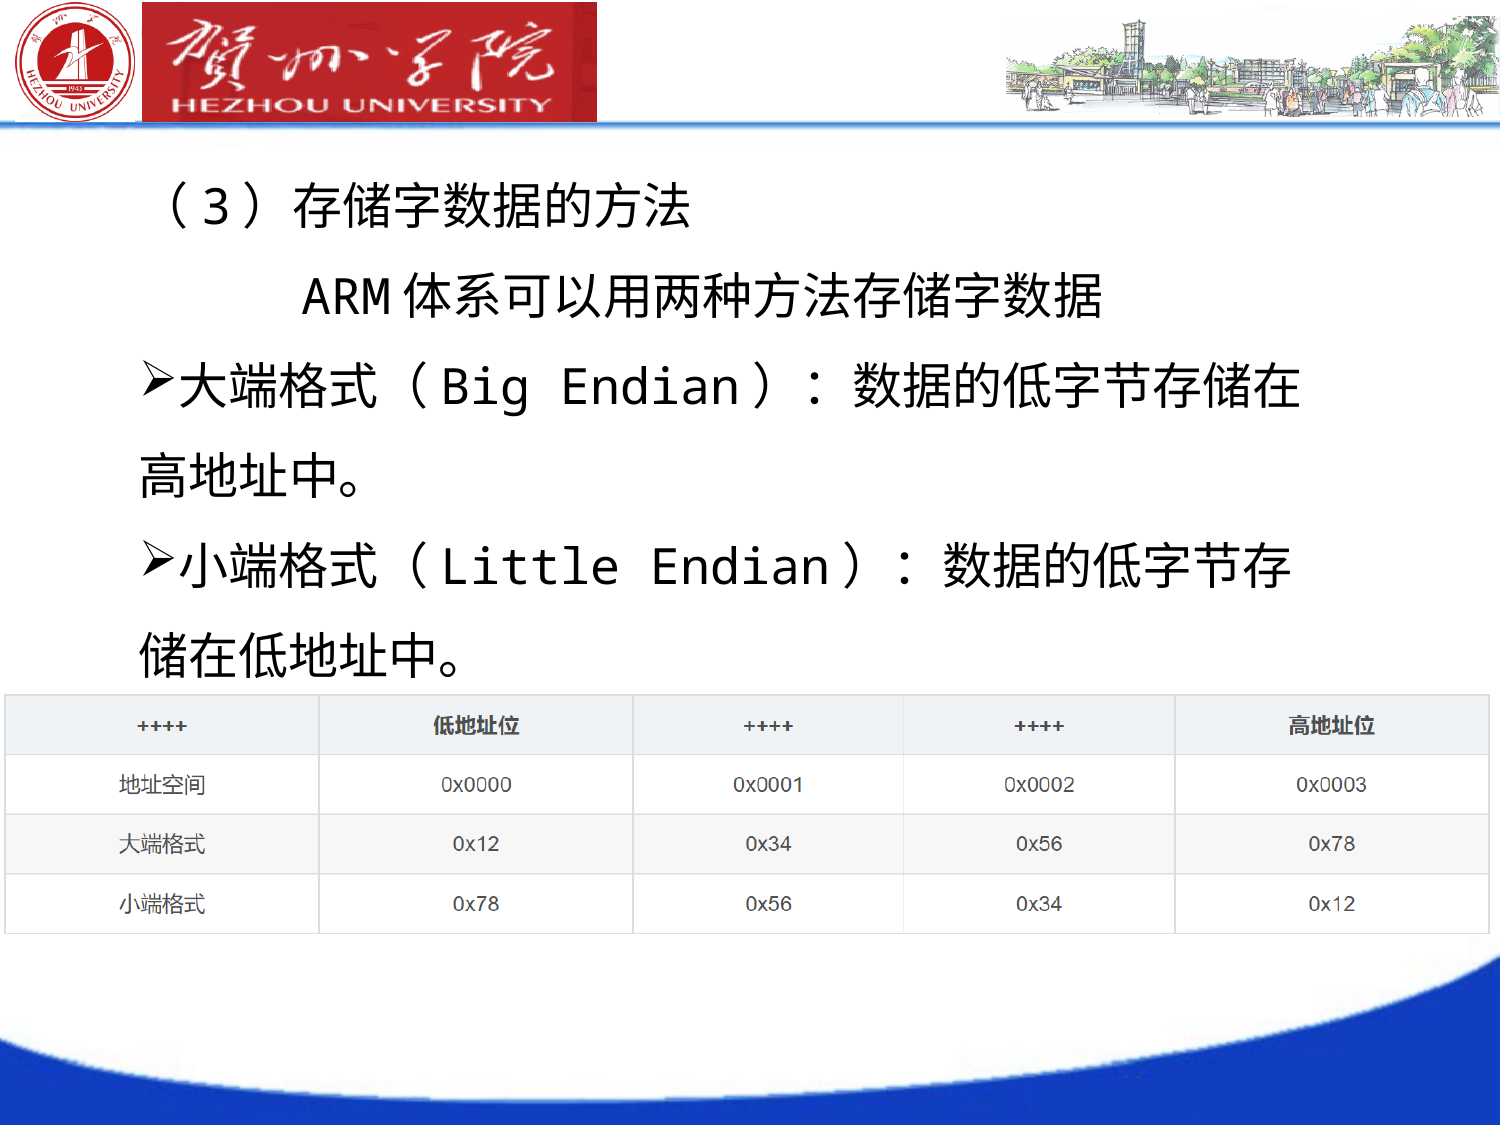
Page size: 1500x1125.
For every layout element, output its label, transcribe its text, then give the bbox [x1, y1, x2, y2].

picture [0, 0, 1500, 1125]
slide_number */94 [512, 1024, 988, 1103]
text_box （3）存储字数据的方法 ARM体系可以用两种方法存储字数据 大端格式（Big Endian）：数据的低字节存储在高地址中。 小端格式（Little Endian）：数据的低字节存储在低地址中。 [123, 137, 1329, 689]
